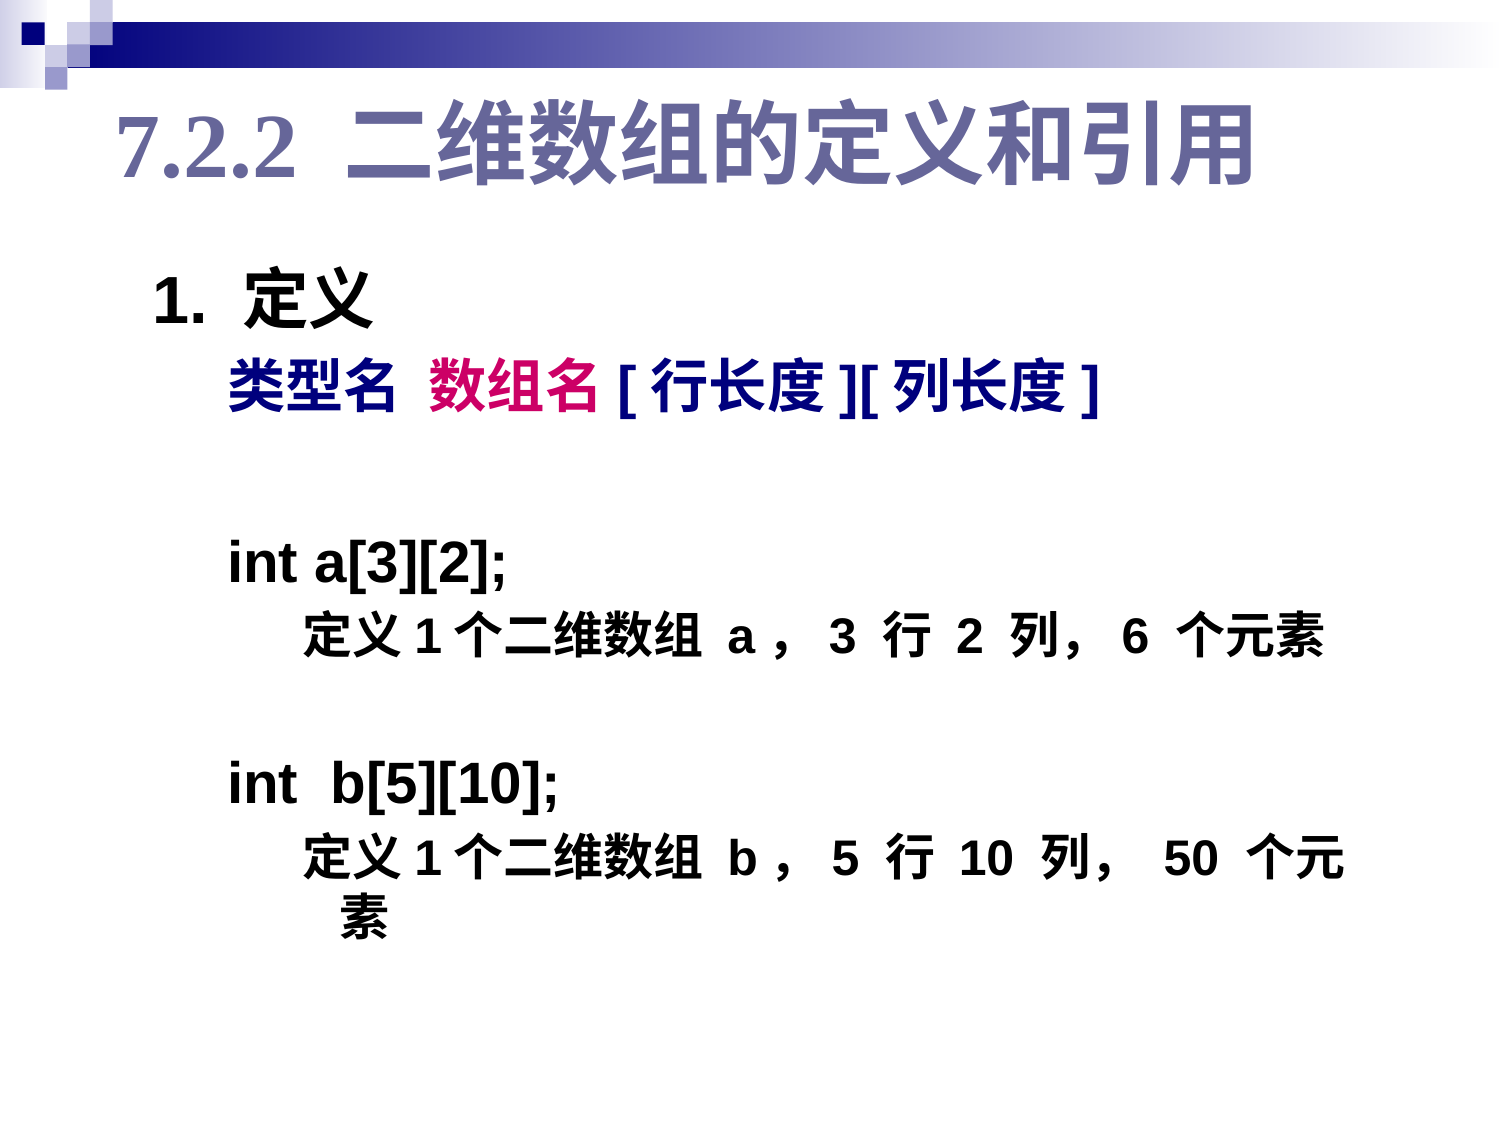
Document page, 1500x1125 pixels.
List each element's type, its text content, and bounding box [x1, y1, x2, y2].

list 1. 定义 类型名 数组名[行长度][列长度] int a[3][2]; 定义1个二维数组 a，3 行 2 列，6 个元素 int b[5][10]; 定义1个二维数组 b，5 行 10 列， 50 个元素 [137, 249, 1400, 994]
title 7.2.2 二维数组的定义和引用 [99, 50, 1363, 232]
